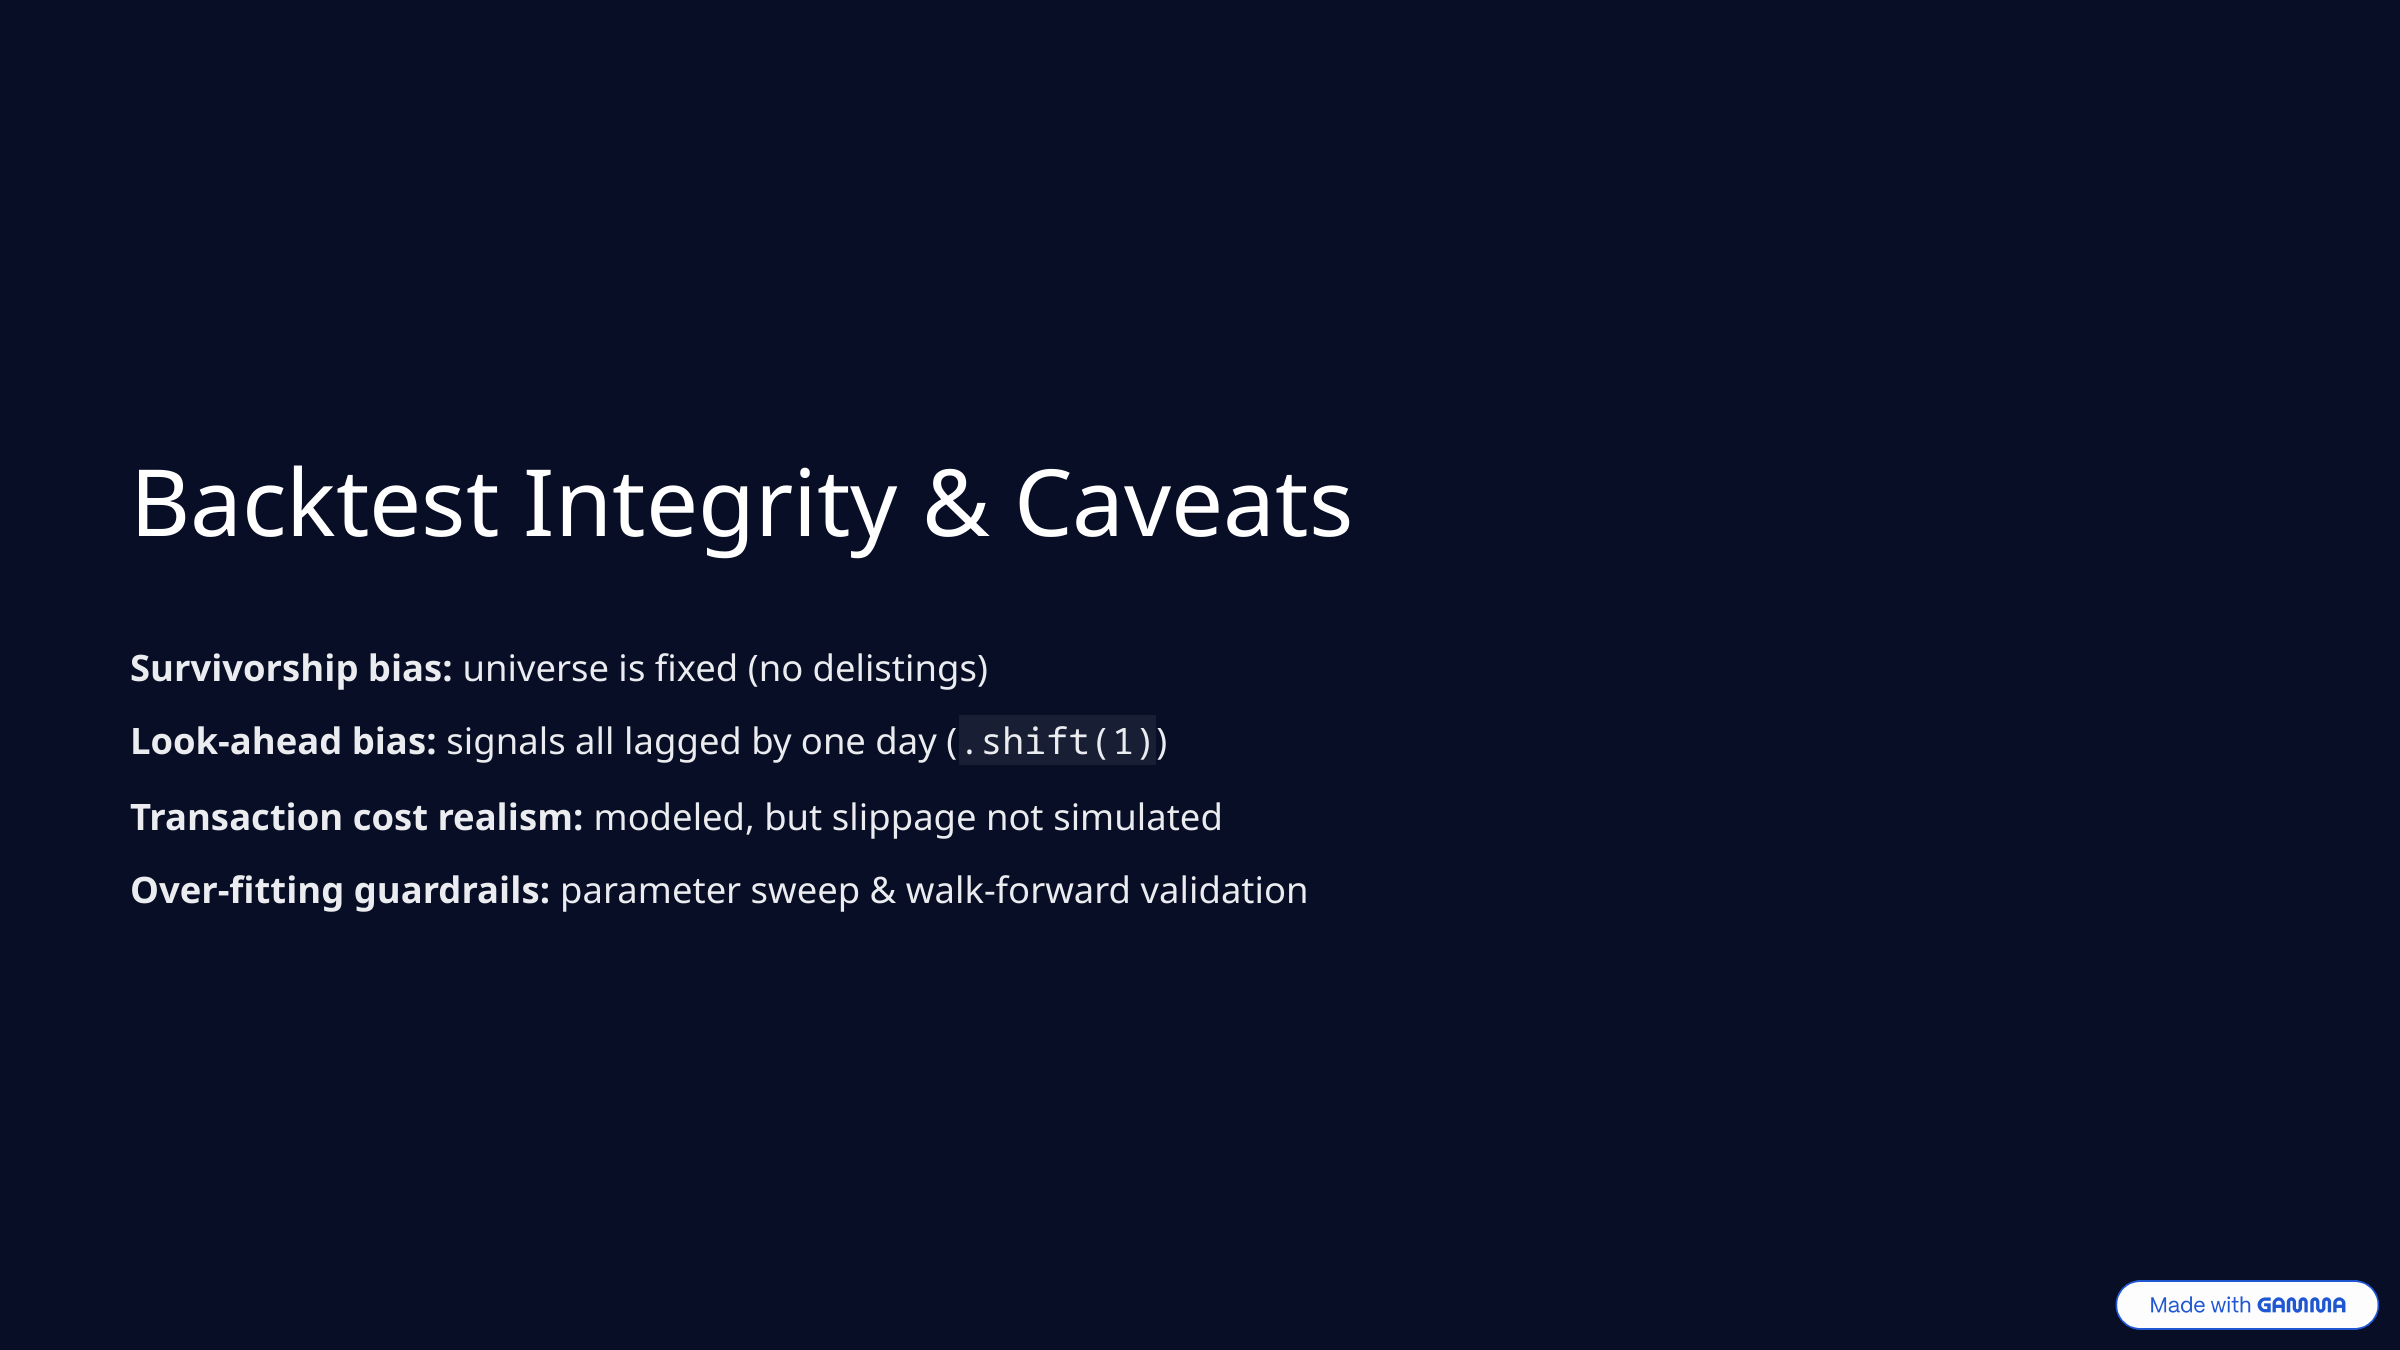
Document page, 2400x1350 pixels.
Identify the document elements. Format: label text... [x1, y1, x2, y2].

text_box Survivorship bias: universe is fixed (no delistings) [130, 629, 2270, 690]
text_box Look-ahead bias: signals all lagged by one day (.shift(1)) [130, 702, 2270, 766]
picture [2106, 1271, 2389, 1339]
text_box Backtest Integrity & Caveats [130, 439, 1382, 556]
text_box Transaction cost realism: modeled, but slippage not simulated [130, 778, 2270, 839]
text_box Over-fitting guardrails: parameter sweep & walk-forward validation [130, 851, 2270, 911]
